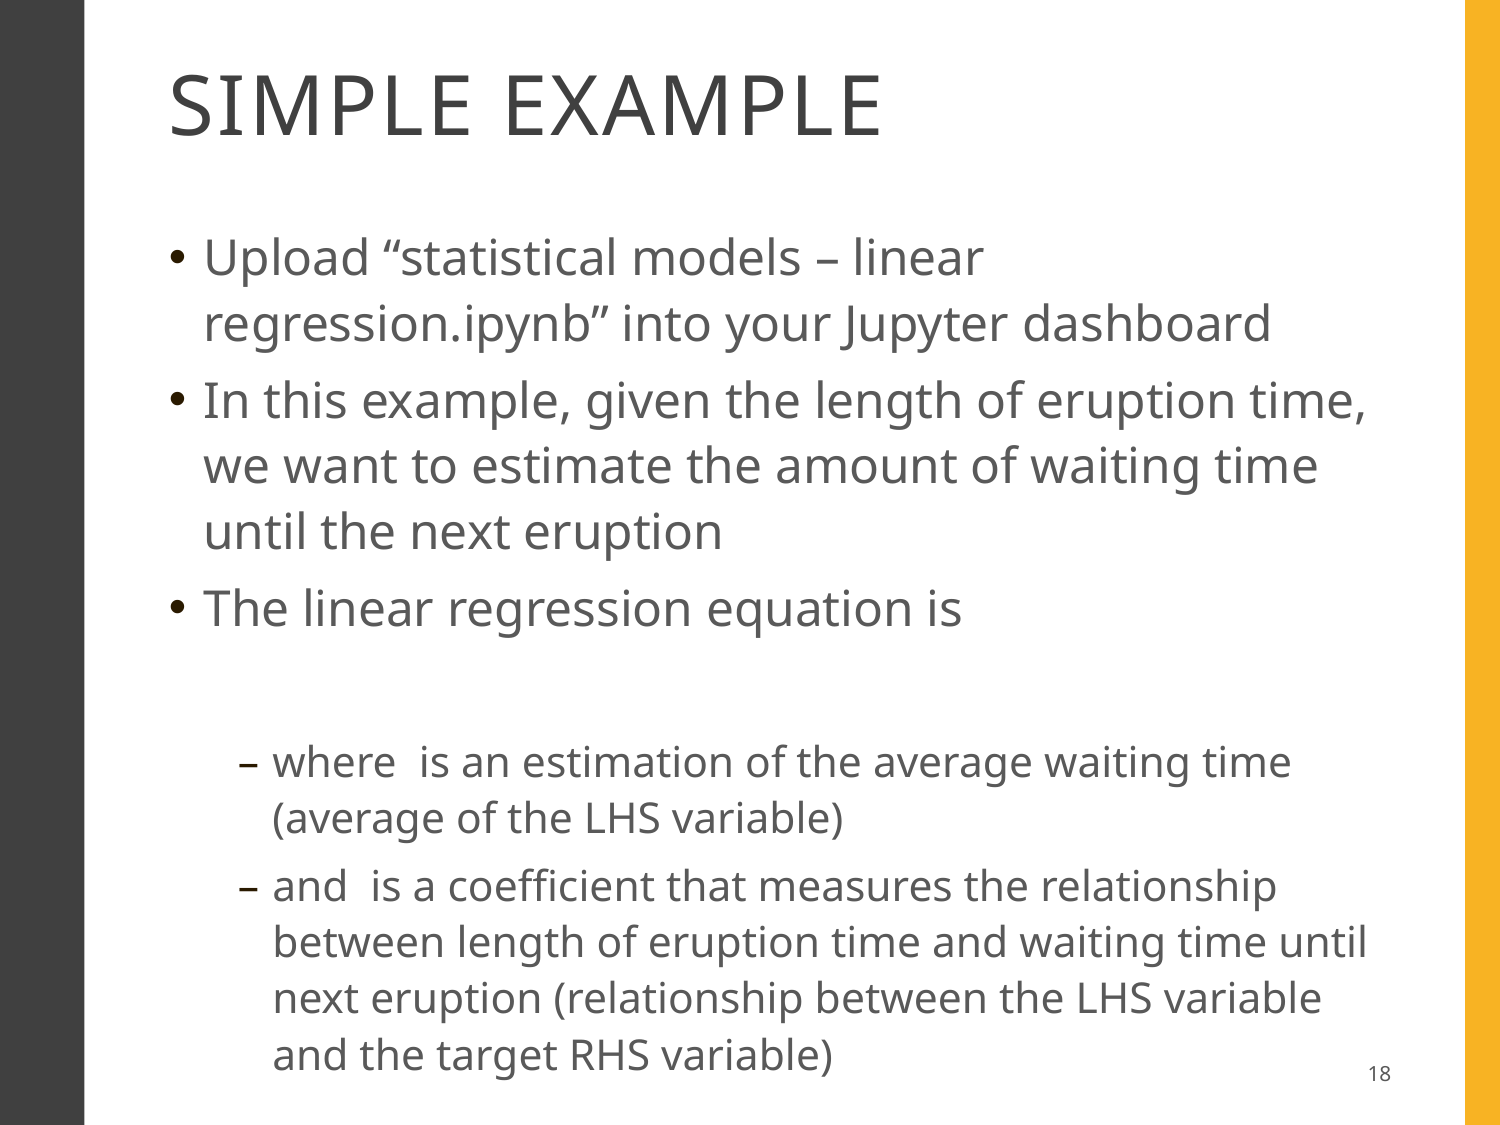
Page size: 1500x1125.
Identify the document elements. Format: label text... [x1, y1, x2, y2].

title Simple example [154, 19, 1407, 199]
slide_number 18 [1059, 1045, 1407, 1103]
